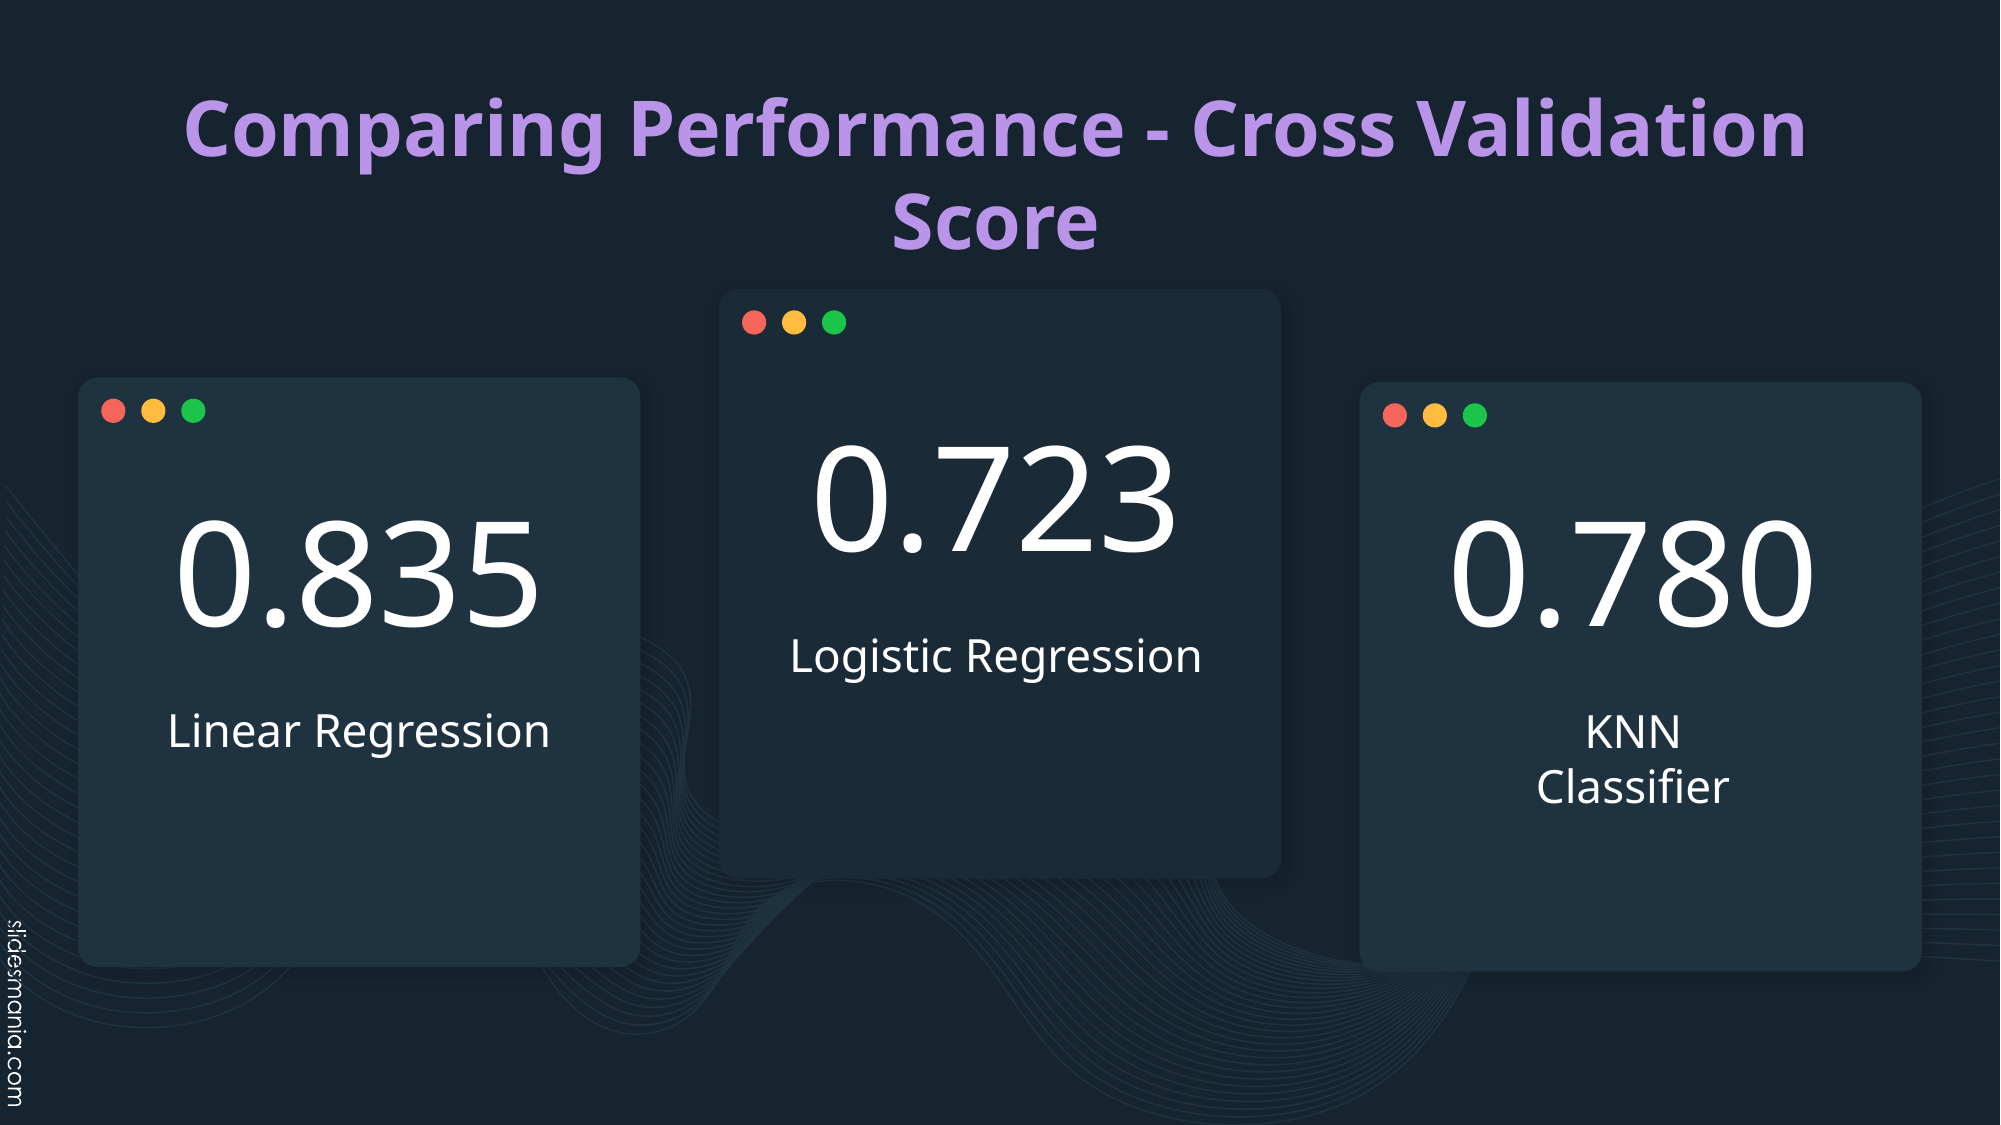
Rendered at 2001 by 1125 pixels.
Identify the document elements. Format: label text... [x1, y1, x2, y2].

title 0.835 [117, 479, 601, 675]
title 0.723 [754, 404, 1238, 600]
list Logistic Regression [754, 606, 1238, 758]
list KNN Classifier [1391, 683, 1875, 835]
list Linear Regression [117, 681, 601, 833]
title Comparing Performance - Cross Validation Score [117, 59, 1875, 186]
title 0.780 [1391, 479, 1875, 675]
